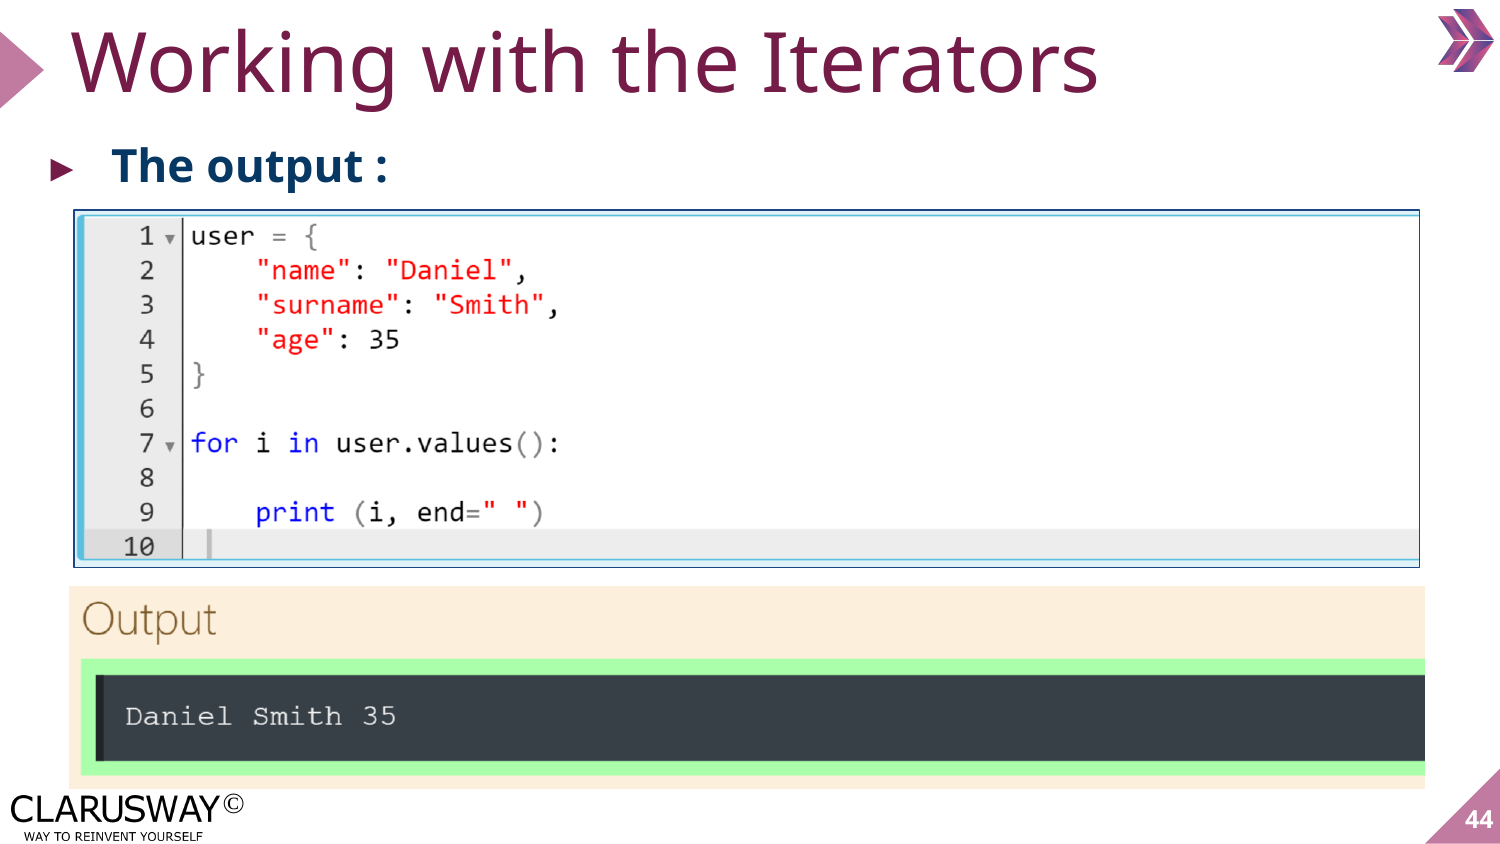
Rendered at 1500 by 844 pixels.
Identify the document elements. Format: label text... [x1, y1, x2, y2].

subtitle The output : [36, 131, 1474, 194]
picture [69, 586, 1425, 790]
picture [11, 795, 220, 841]
slide_number ‹#› [1418, 760, 1494, 838]
picture [74, 210, 1419, 567]
title Working with the Iterators [70, 28, 1376, 131]
picture [1438, 9, 1494, 72]
